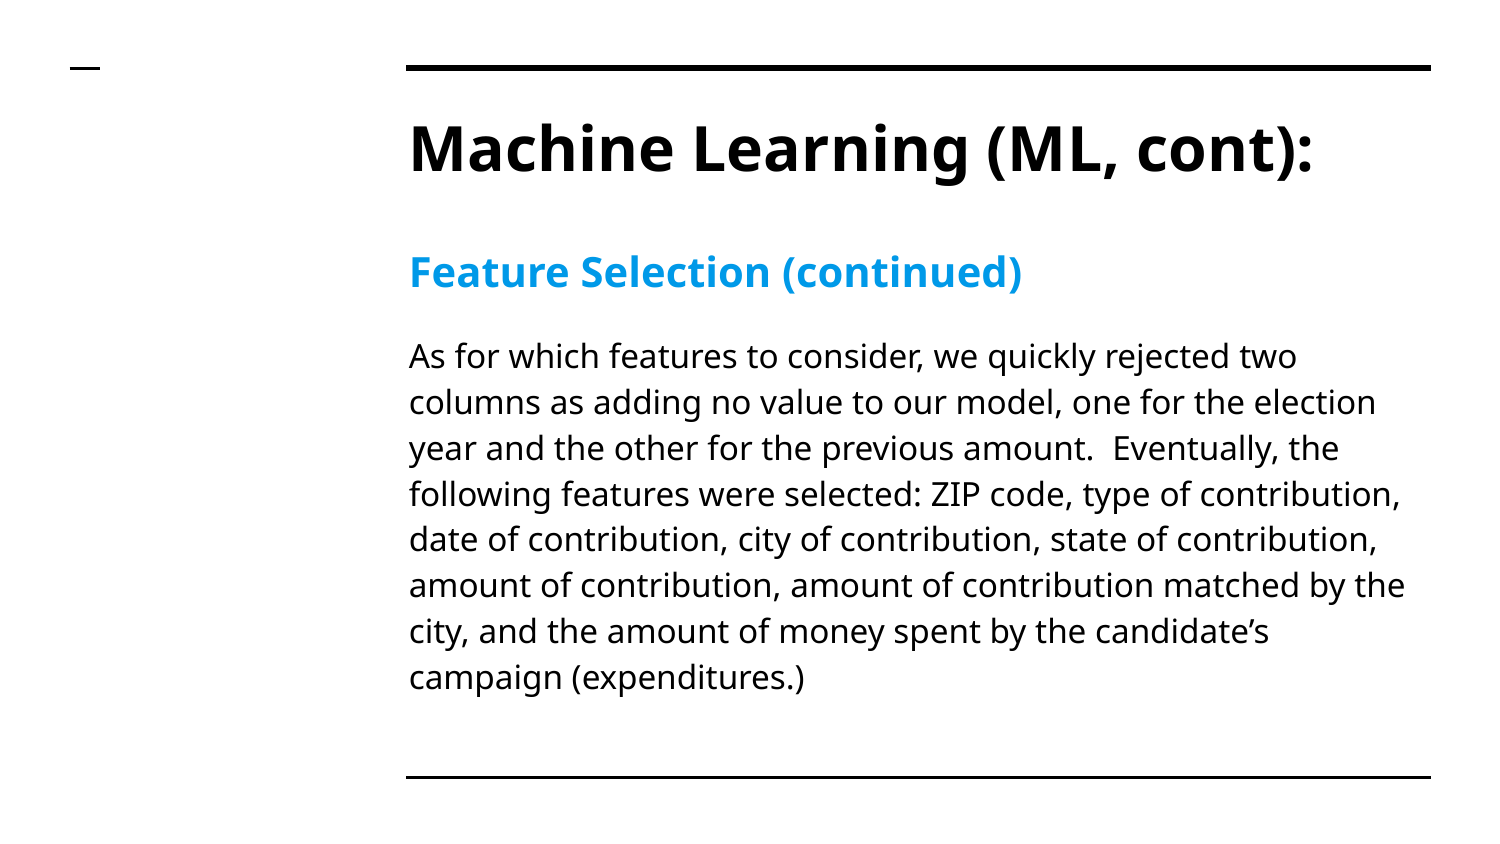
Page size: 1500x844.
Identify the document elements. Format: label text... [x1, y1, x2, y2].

title Machine Learning (ML, cont): [393, 94, 1431, 199]
list Feature Selection (continued) As for which features to consider, we quickly rejected two columns as adding no value to our model, one for the election year and the other for the previous amount. Eventually, the following features were selected: ZIP code, type of contribution, date of contribution, city of contribution, state of contribution, amount of contribution, amount of contribution matched by the city, and the amount of money spent by the candidate’s campaign (expenditures.) [393, 223, 1431, 756]
